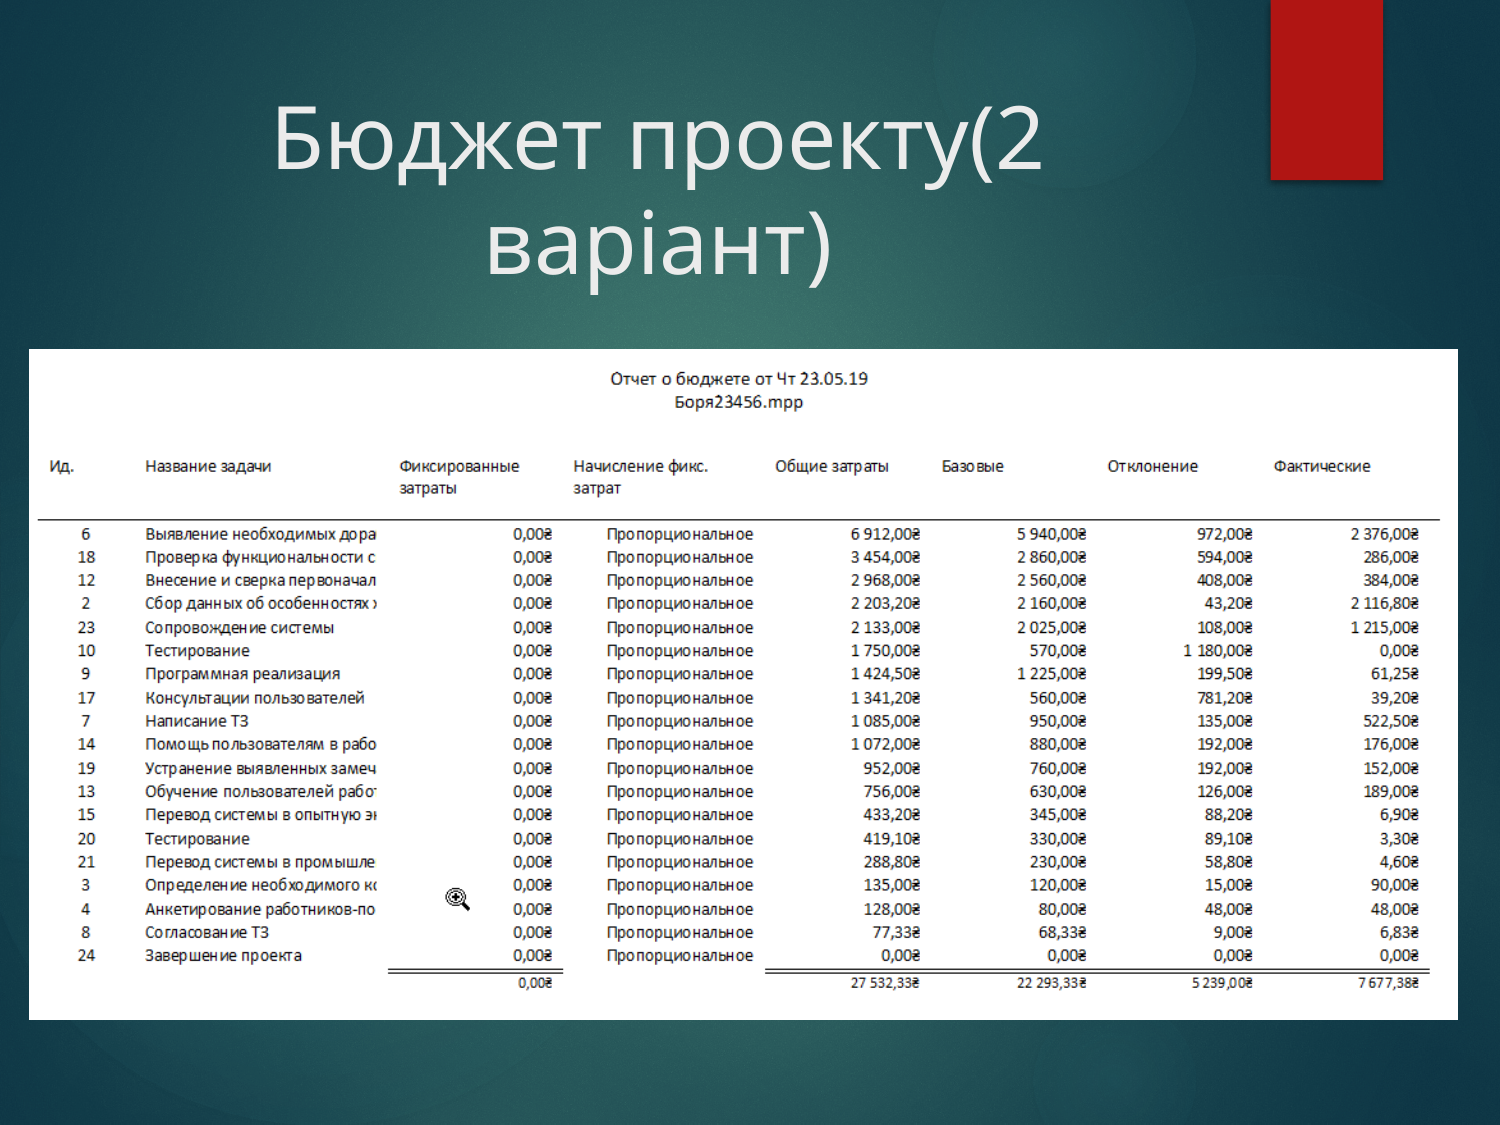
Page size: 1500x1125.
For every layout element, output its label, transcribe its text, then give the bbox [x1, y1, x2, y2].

title Бюджет проекту(2 варіант) [79, 74, 1237, 304]
picture [29, 349, 1458, 1020]
